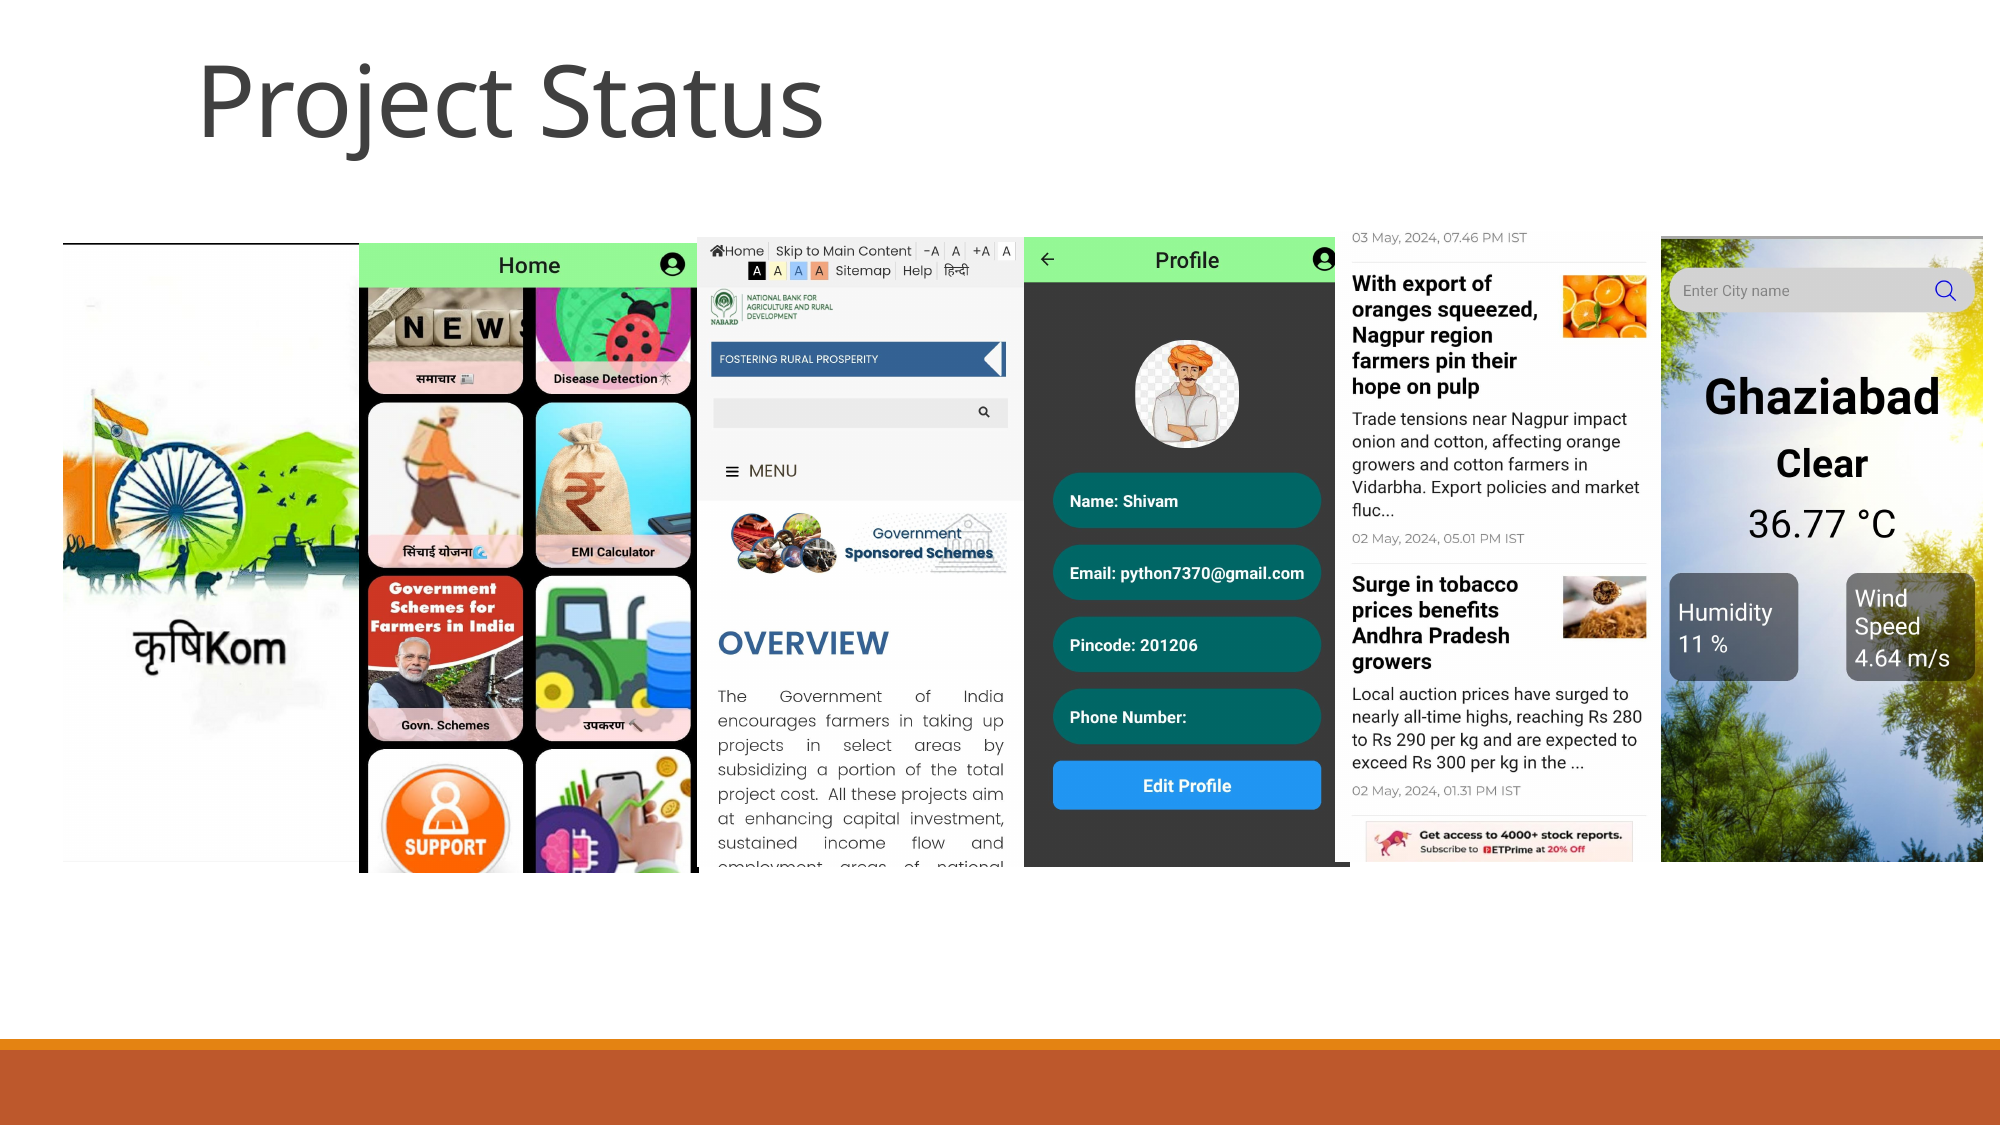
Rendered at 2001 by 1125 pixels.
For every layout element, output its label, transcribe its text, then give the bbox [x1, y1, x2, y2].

picture [358, 230, 1983, 874]
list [62, 242, 357, 862]
title Project Status [180, 47, 1830, 239]
